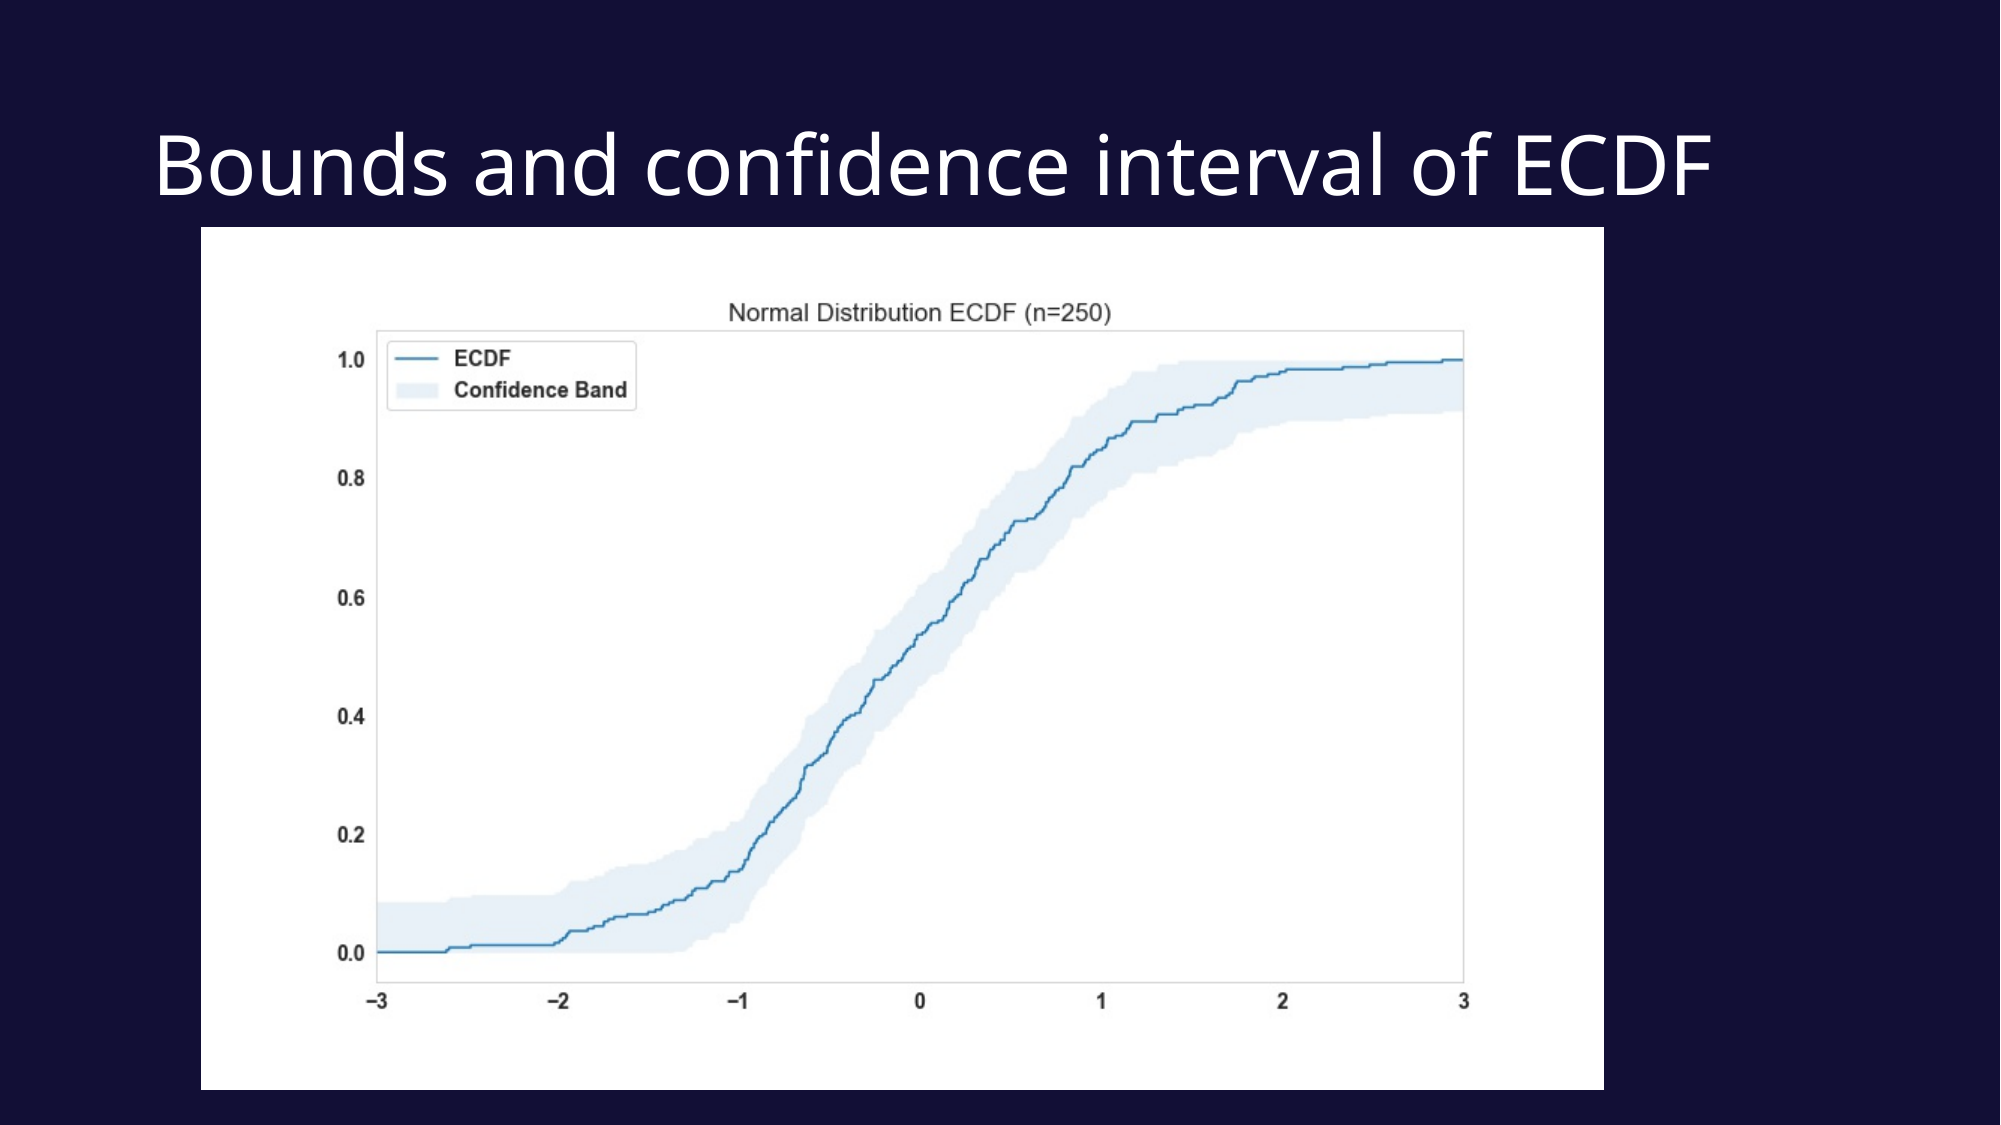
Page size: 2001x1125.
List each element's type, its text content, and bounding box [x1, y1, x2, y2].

title Bounds and confidence interval of ECDF [137, 59, 1863, 278]
picture [201, 227, 1604, 1090]
